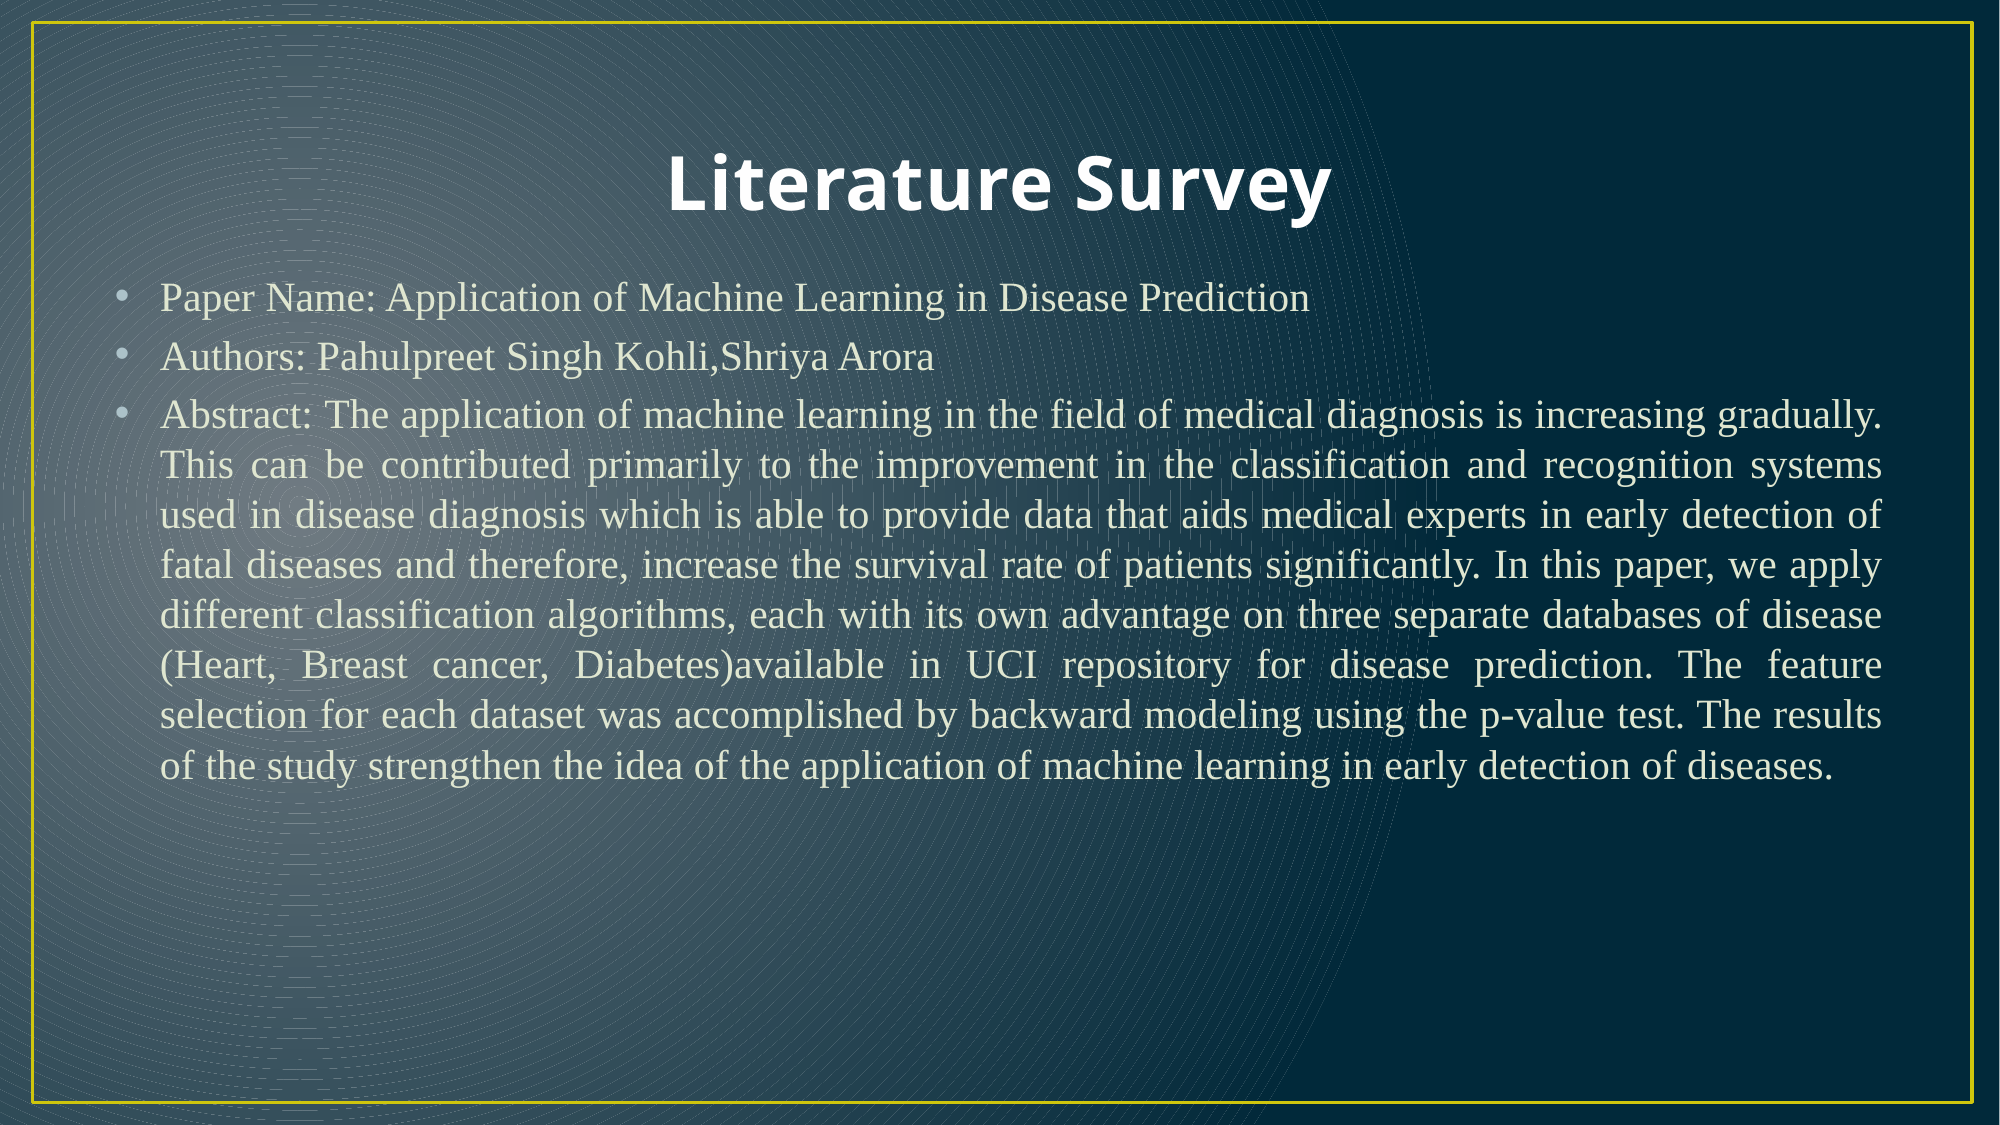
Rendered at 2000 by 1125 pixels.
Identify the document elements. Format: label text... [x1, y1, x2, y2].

list Paper Name: Application of Machine Learning in Disease Prediction Authors: Pahulpreet Singh Kohli,Shriya Arora Abstract: The application of machine learning in the field of medical diagnosis is increasing gradually. This can be contributed primarily to the improvement in the classification and recognition systems used in disease diagnosis which is able to provide data that aids medical experts in early detection of fatal diseases and therefore, increase the survival rate of patients significantly. In this paper, we apply different classification algorithms, each with its own advantage on three separate databases of disease (Heart, Breast cancer, Diabetes)available in UCI repository for disease prediction. The feature selection for each dataset was accomplished by backward modeling using the p-value test. The results of the study strengthen the idea of the application of machine learning in early detection of diseases. [99, 262, 1900, 1005]
title Literature Survey [99, 45, 1900, 233]
